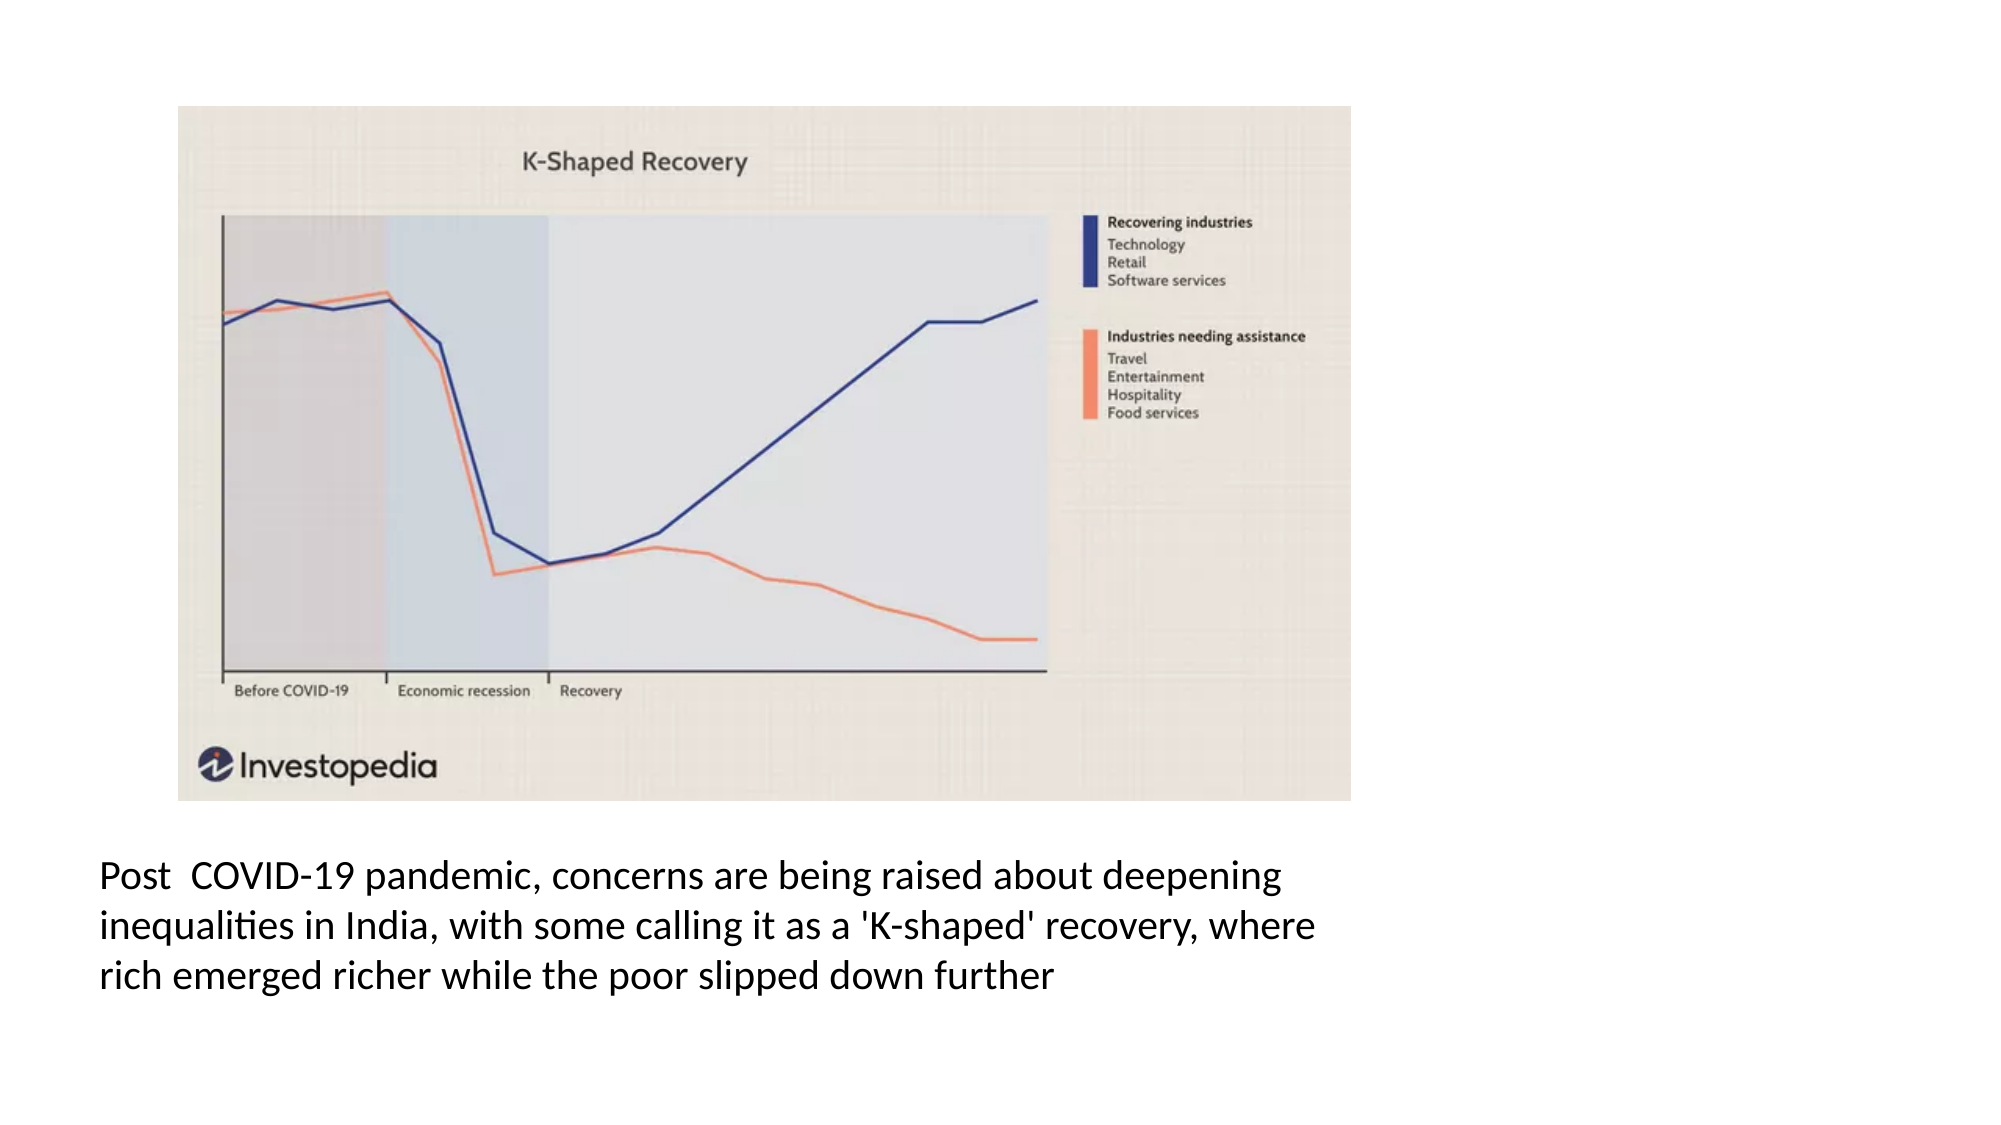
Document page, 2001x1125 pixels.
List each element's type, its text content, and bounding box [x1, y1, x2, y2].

text_box Post COVID-19 pandemic, concerns are being raised about deepening inequalities in India, with some calling it as a 'K-shaped' recovery, where rich emerged richer while the poor slipped down further [84, 840, 1404, 1006]
picture [178, 106, 1351, 801]
